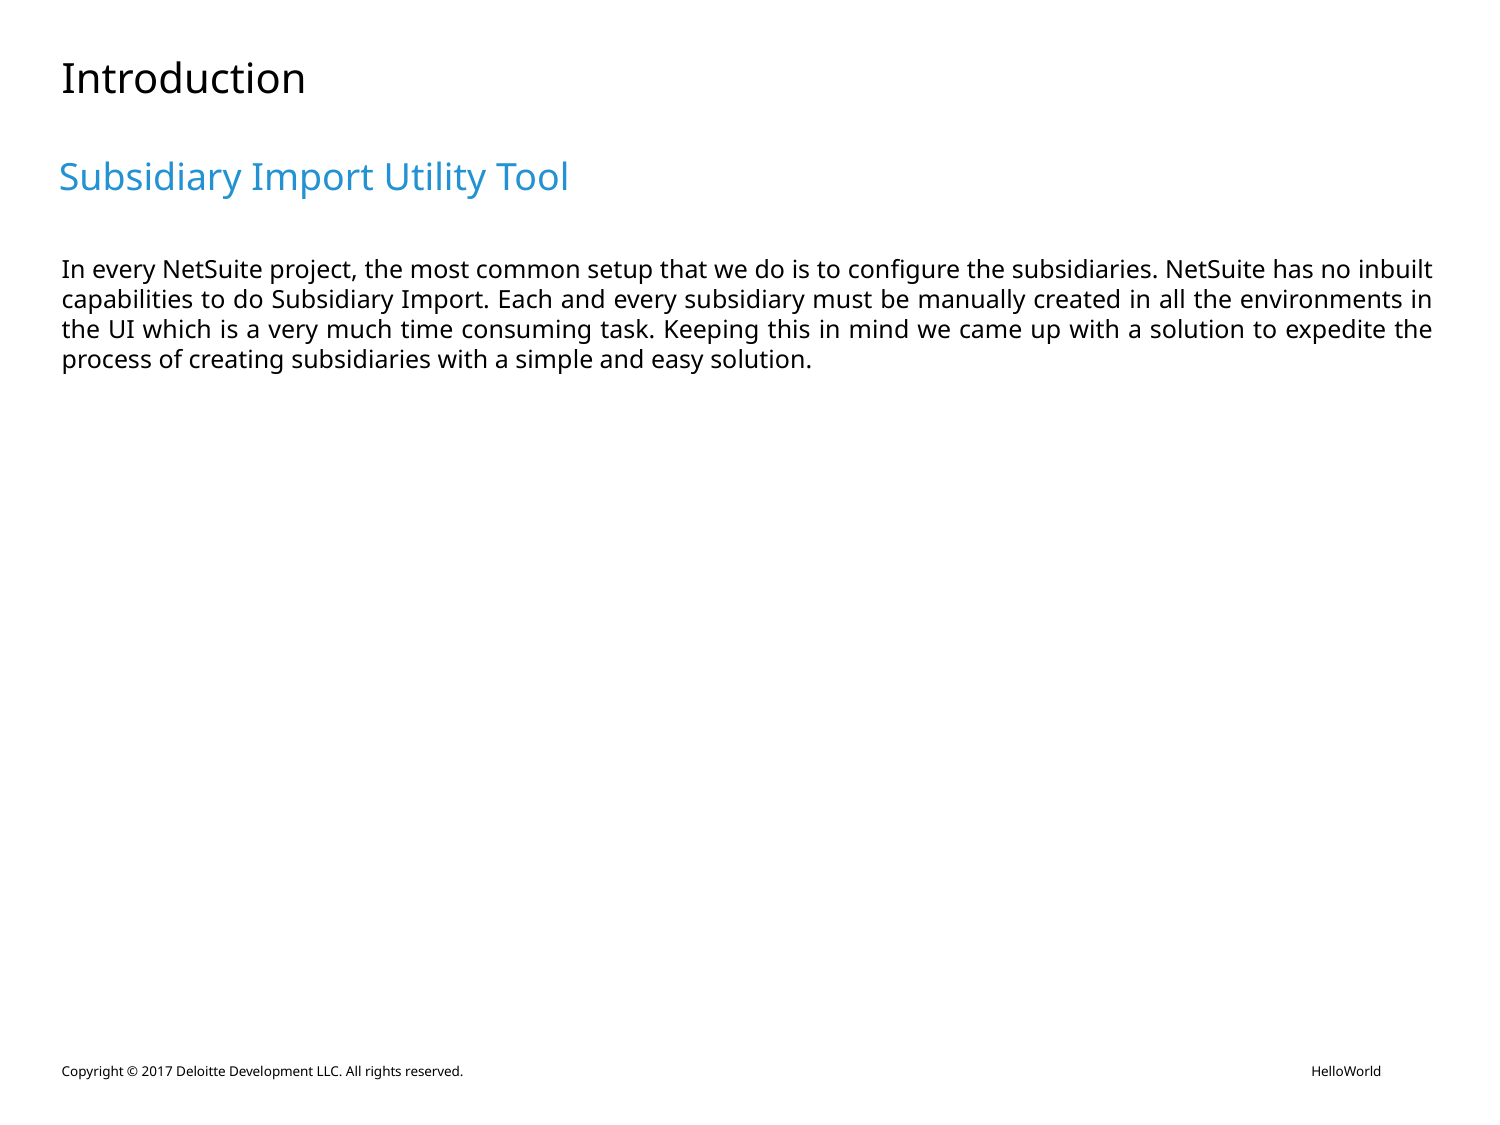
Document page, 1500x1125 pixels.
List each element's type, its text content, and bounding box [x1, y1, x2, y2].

list Subsidiary Import Utility Tool [58, 153, 1436, 243]
list In every NetSuite project, the most common setup that we do is to configure the subsidiaries. NetSuite has no inbuilt capabilities to do Subsidiary Import. Each and every subsidiary must be manually created in all the environments in the UI which is a very much time consuming task. Keeping this in mind we came up with a solution to expedite the process of creating subsidiaries with a simple and easy solution. [61, 253, 1436, 716]
title Introduction [61, 52, 1439, 107]
